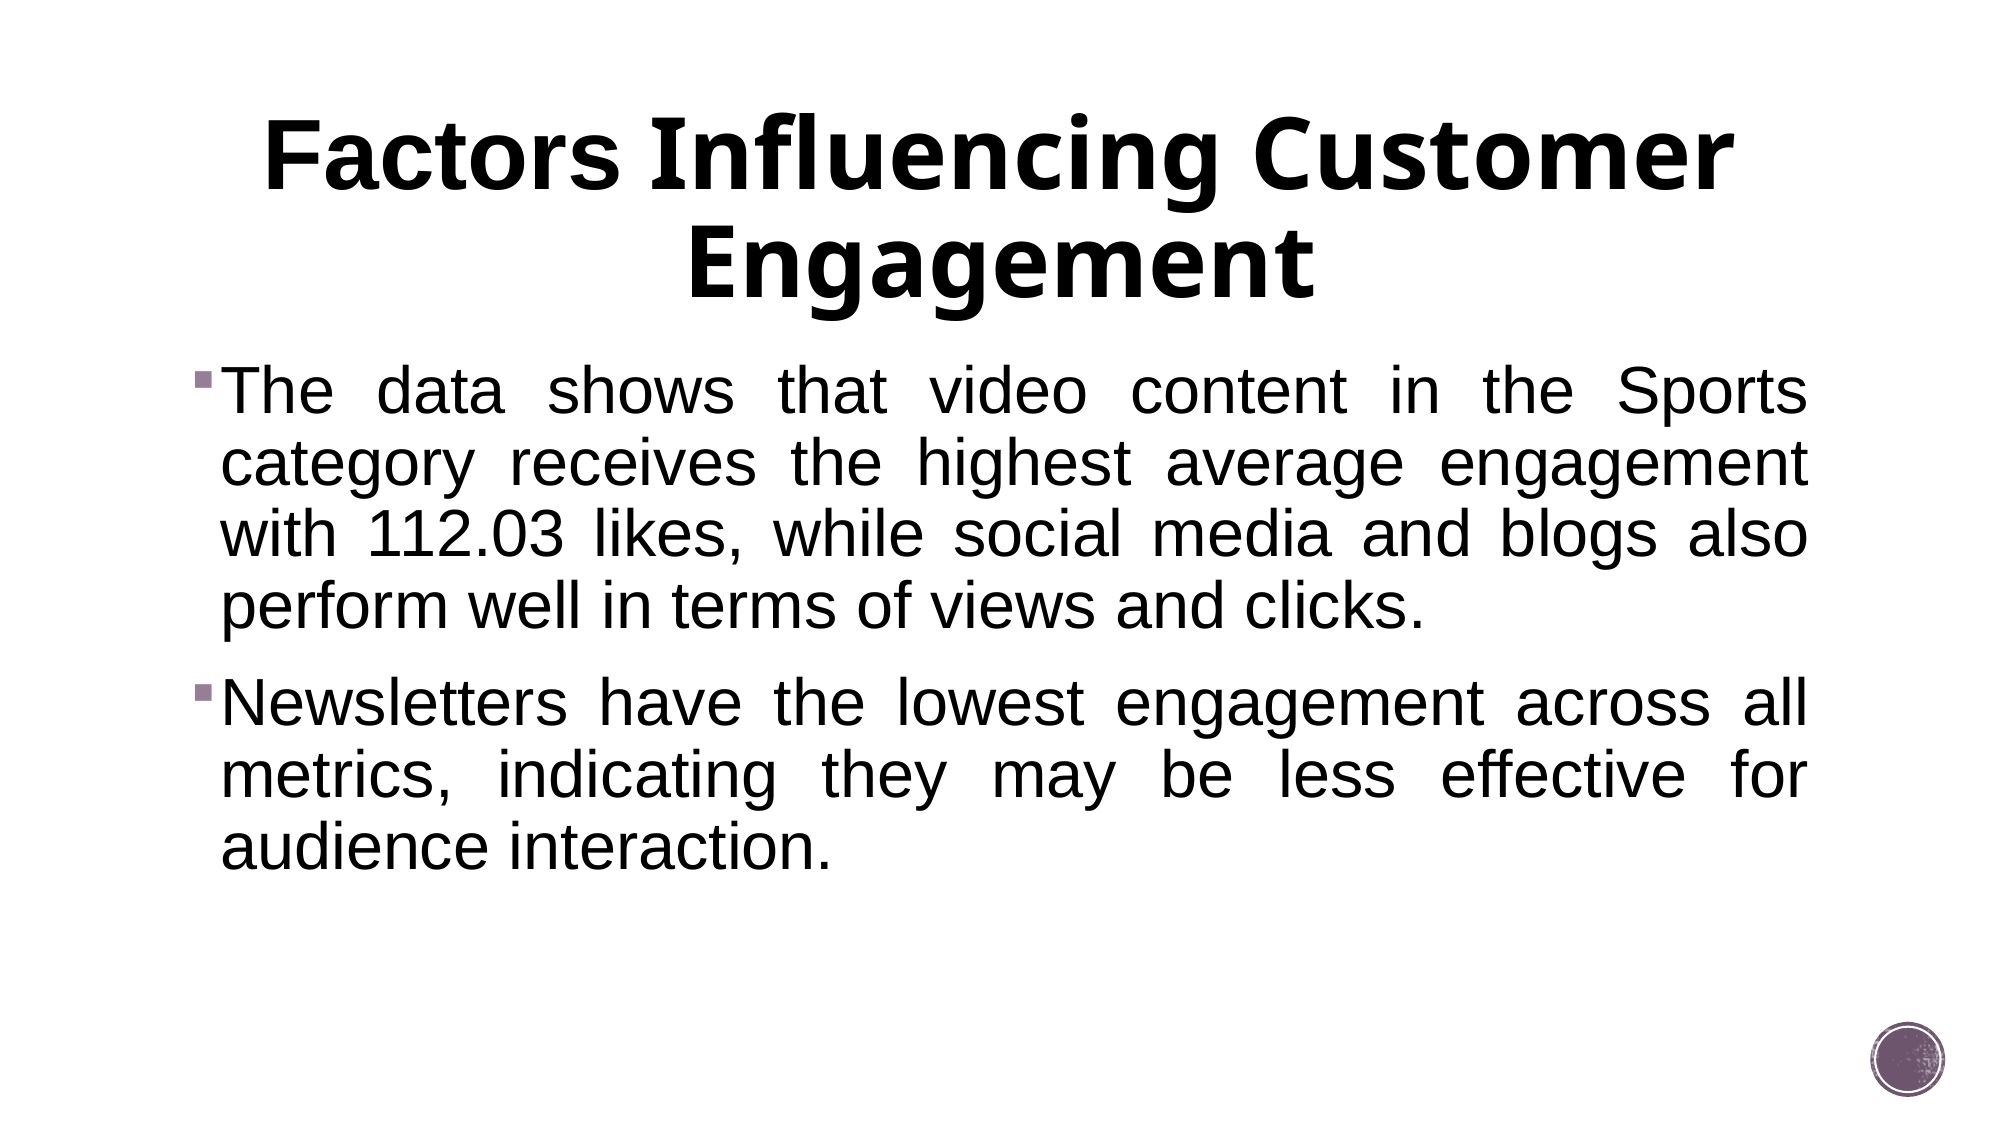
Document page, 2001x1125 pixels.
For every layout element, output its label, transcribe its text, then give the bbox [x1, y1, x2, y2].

title Factors Influencing Customer Engagement [175, 79, 1826, 344]
list The data shows that video content in the Sports category receives the highest average engagement with 112.03 likes, while social media and blogs also perform well in terms of views and clicks. Newsletters have the lowest engagement across all metrics, indicating they may be less effective for audience interaction. [175, 348, 1826, 1013]
